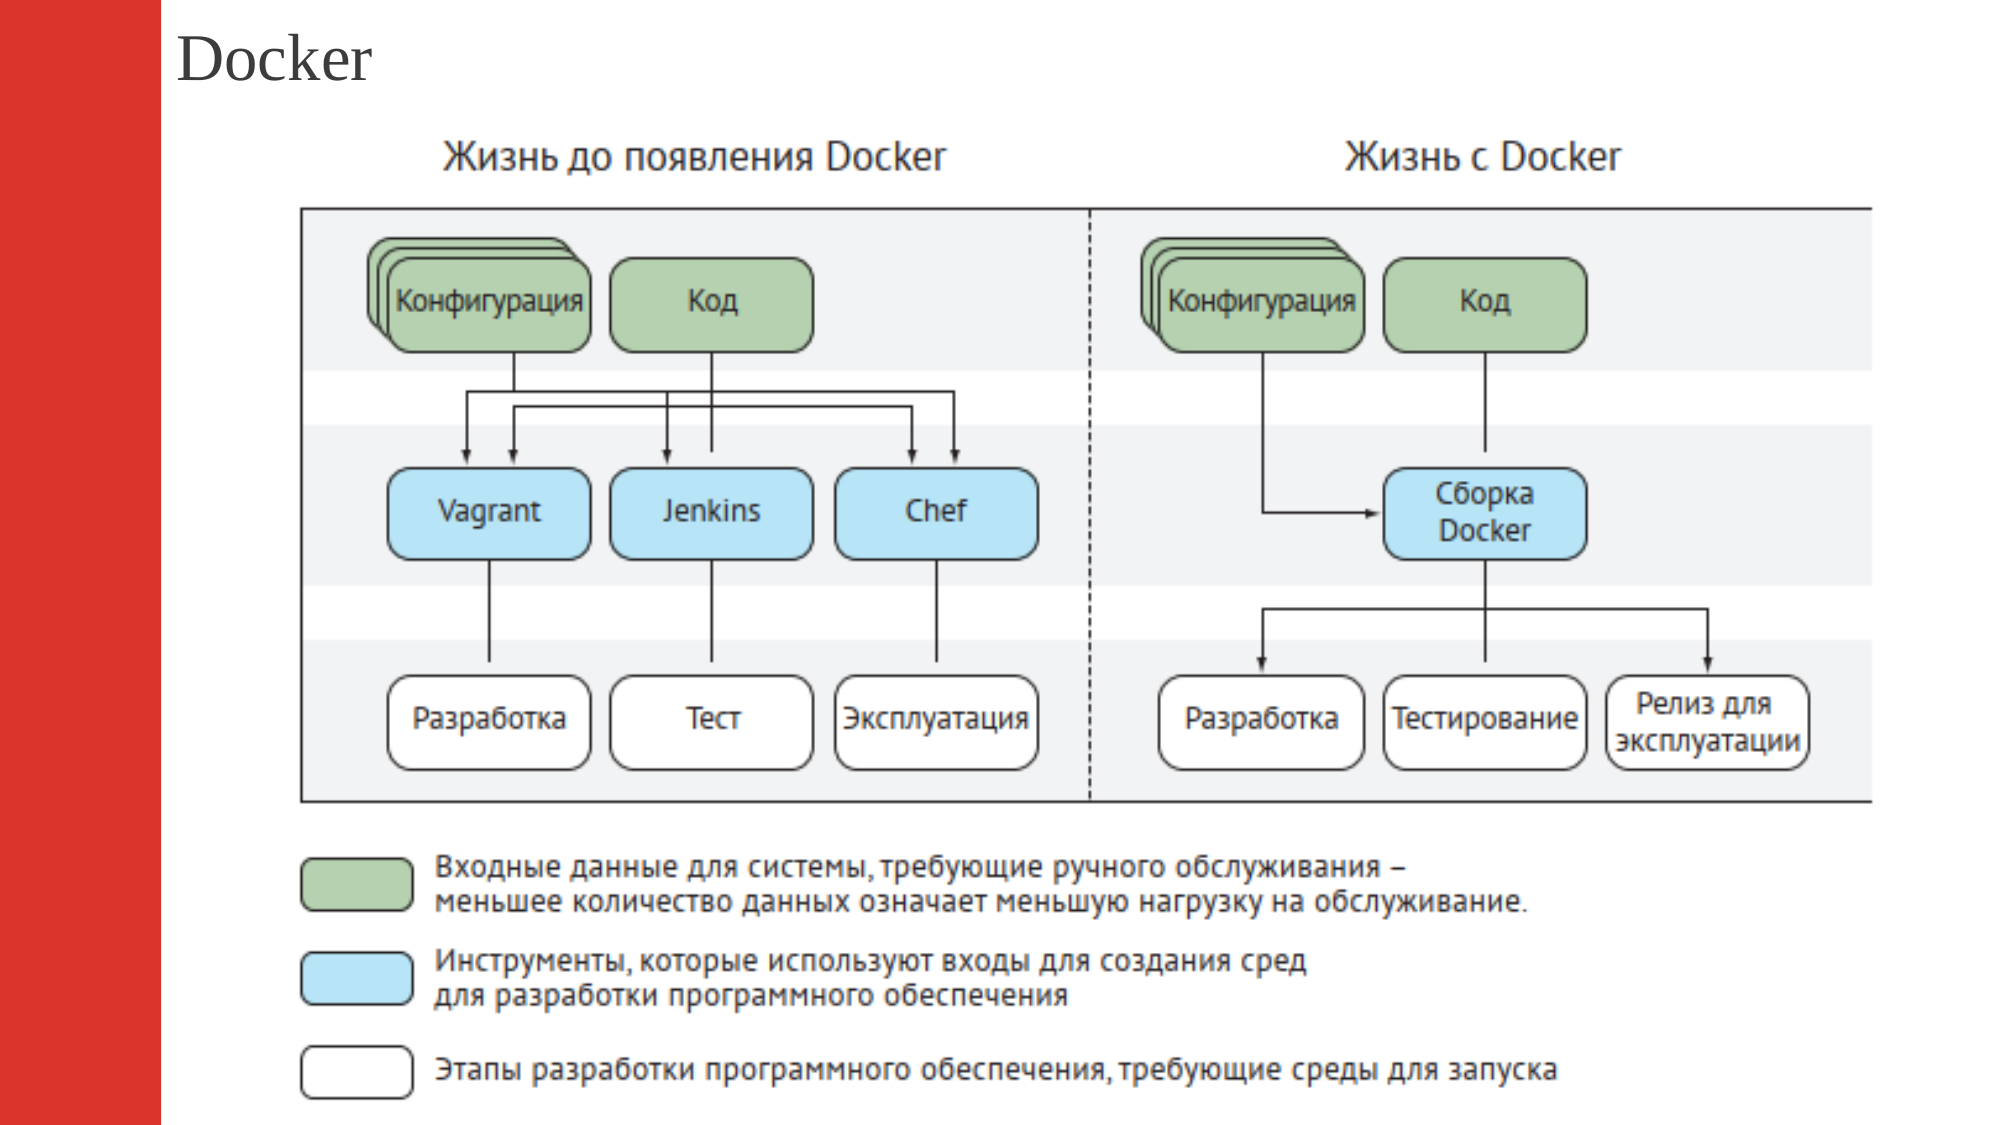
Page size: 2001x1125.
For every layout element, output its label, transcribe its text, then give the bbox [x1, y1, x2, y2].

text_box Docker [161, 0, 1954, 119]
picture [253, 101, 1942, 1125]
